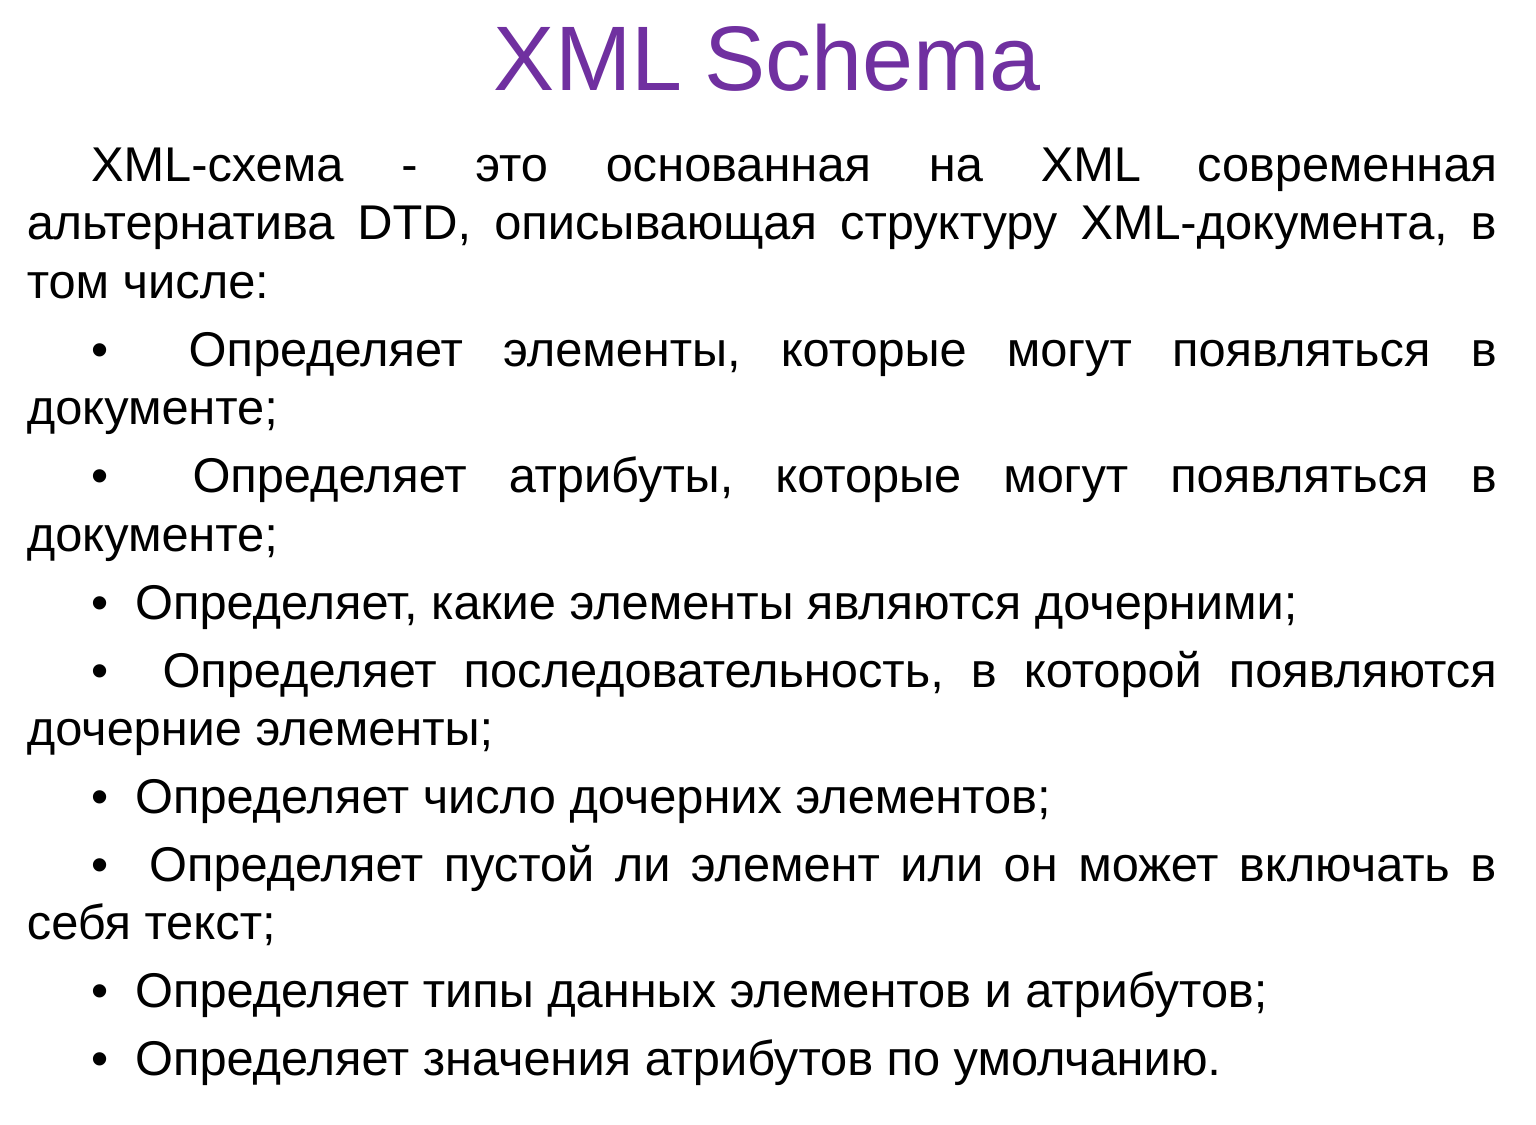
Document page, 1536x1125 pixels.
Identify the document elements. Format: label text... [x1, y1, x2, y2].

list XML-схема - это основанная на XML современная альтернатива DTD, описывающая структуру XML-документа, в том числе: • Определяет элементы, которые могут появляться в документе; • Определяет атрибуты, которые могут появляться в документе; • Определяет, какие элементы являются дочерними; • Определяет последовательность, в которой появляются дочерние элементы; • Определяет число дочерних элементов; • Определяет пустой ли элемент или он может включать в себя текст; • Определяет типы данных элементов и атрибутов; • Определяет значения атрибутов по умолчанию. [11, 125, 1512, 1106]
title XML Schema [76, 0, 1459, 125]
